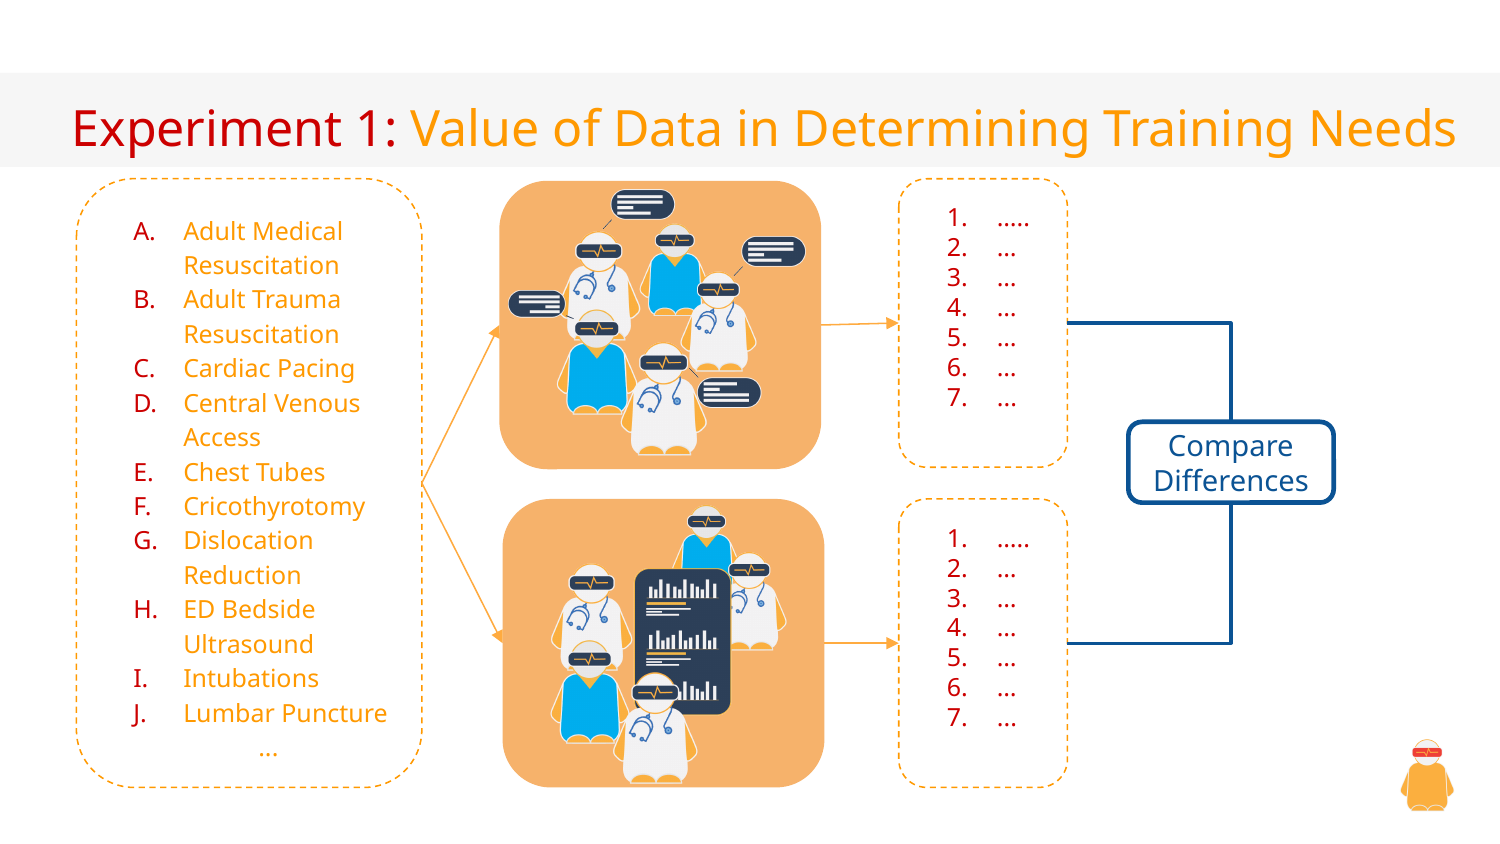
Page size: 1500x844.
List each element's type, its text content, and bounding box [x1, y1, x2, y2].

text_box [816, 519, 825, 767]
text_box Experiment 1: Value of Data in Determining Training Needs [0, 72, 1500, 167]
text_box Compare Differences [1128, 421, 1334, 503]
picture [508, 498, 812, 788]
picture [506, 173, 815, 468]
text_box Adult Medical Resuscitation Adult Trauma Resuscitation Cardiac Pacing Central Venous Access Chest Tubes Cricothyrotomy Dislocation Reduction ED Bedside Ultrasound Intubations Lumbar Puncture ... [76, 178, 422, 788]
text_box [821, 322, 900, 326]
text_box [421, 324, 500, 482]
picture [1375, 729, 1481, 825]
text_box [818, 211, 822, 322]
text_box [1067, 502, 1232, 644]
text_box [818, 333, 822, 439]
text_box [1067, 322, 1232, 423]
text_box ….. … … … … … ... [898, 498, 1068, 788]
text_box ….. … … … … … ... [898, 178, 1068, 468]
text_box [421, 482, 503, 644]
